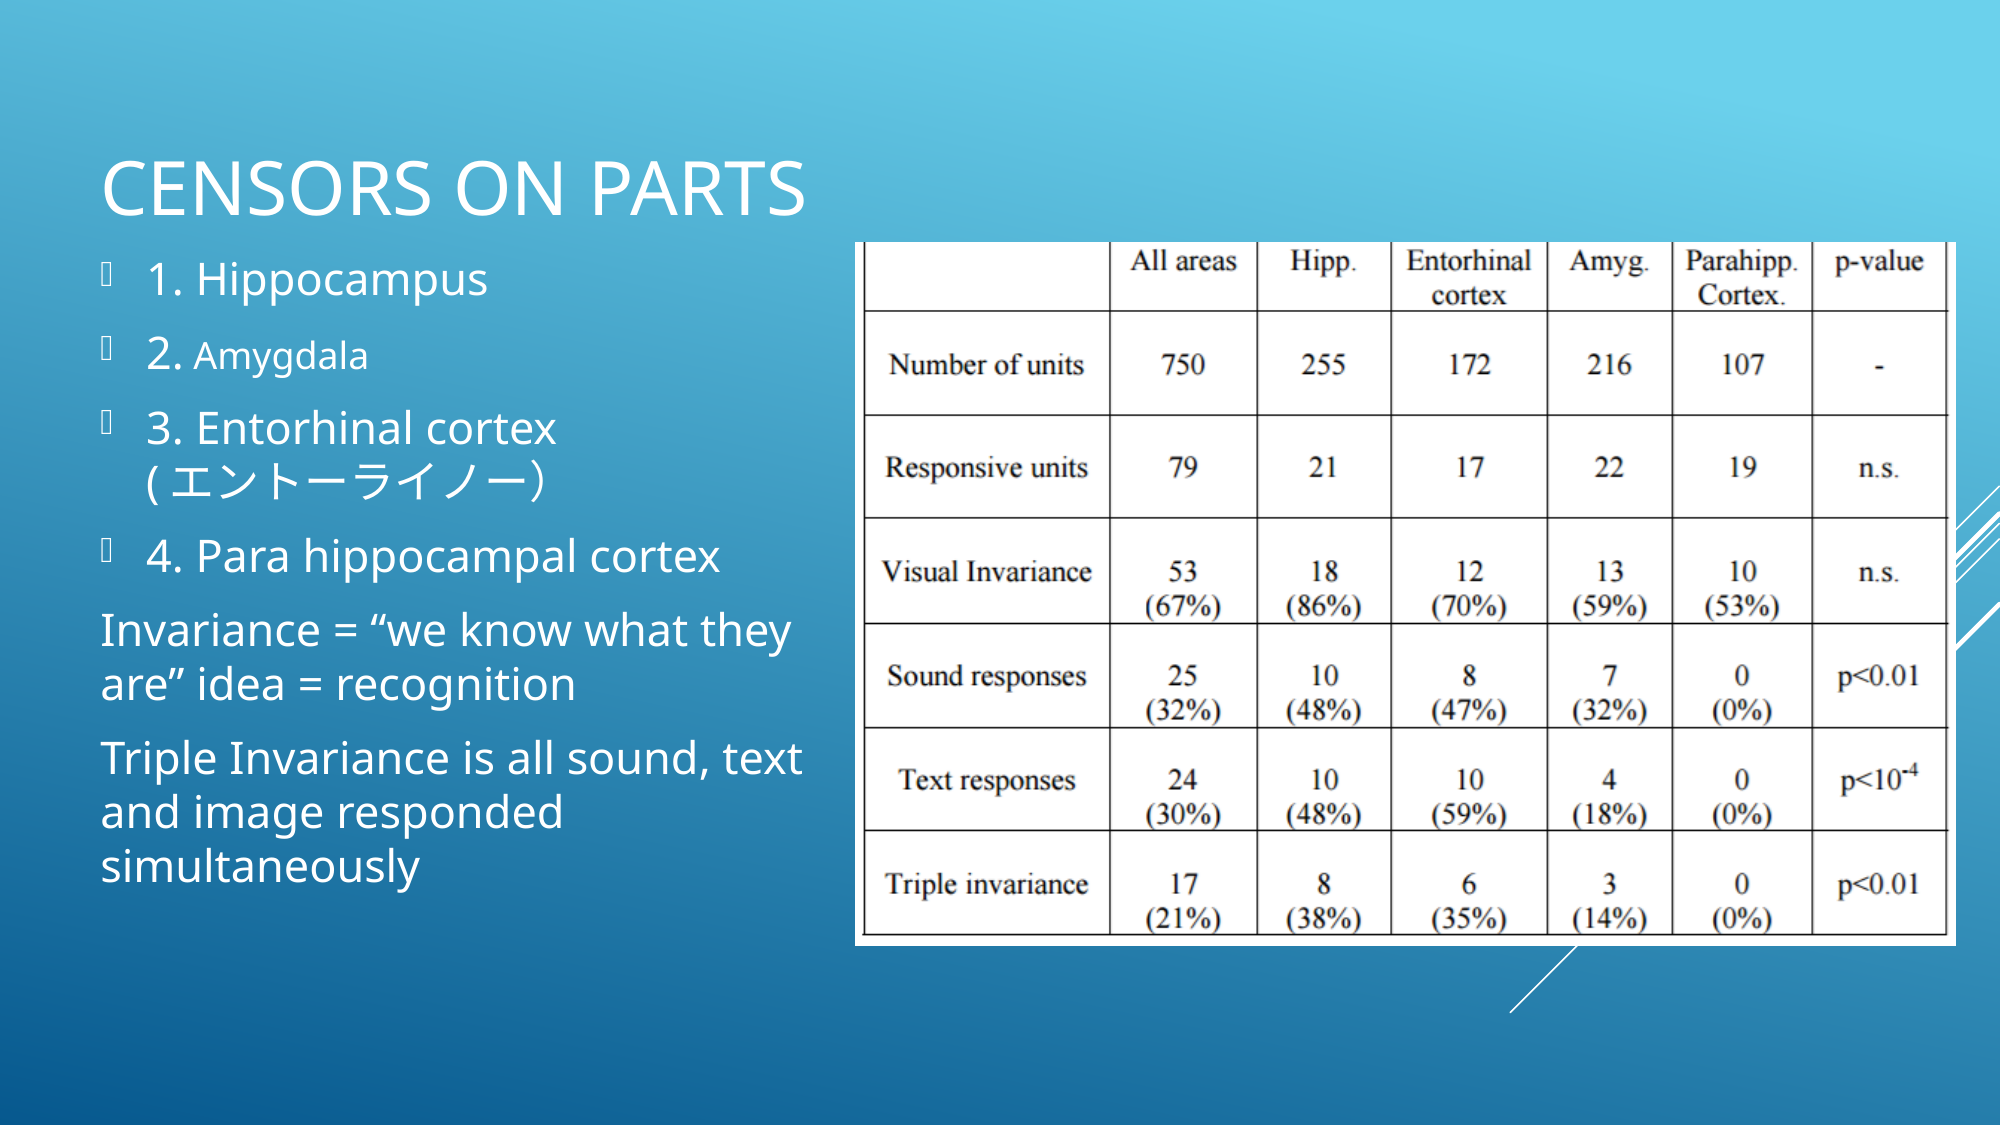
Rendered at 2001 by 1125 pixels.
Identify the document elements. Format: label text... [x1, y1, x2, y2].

list 1. Hippocampus 2. Amygdala 3. Entorhinal cortex (エントーライノー） 4. Para hippocampal cortex Invariance = “we know what they are” idea = recognition Triple Invariance is all sound, text and image responded simultaneously [85, 242, 855, 900]
title Censors on parts [85, 62, 1486, 242]
picture [855, 242, 1957, 946]
